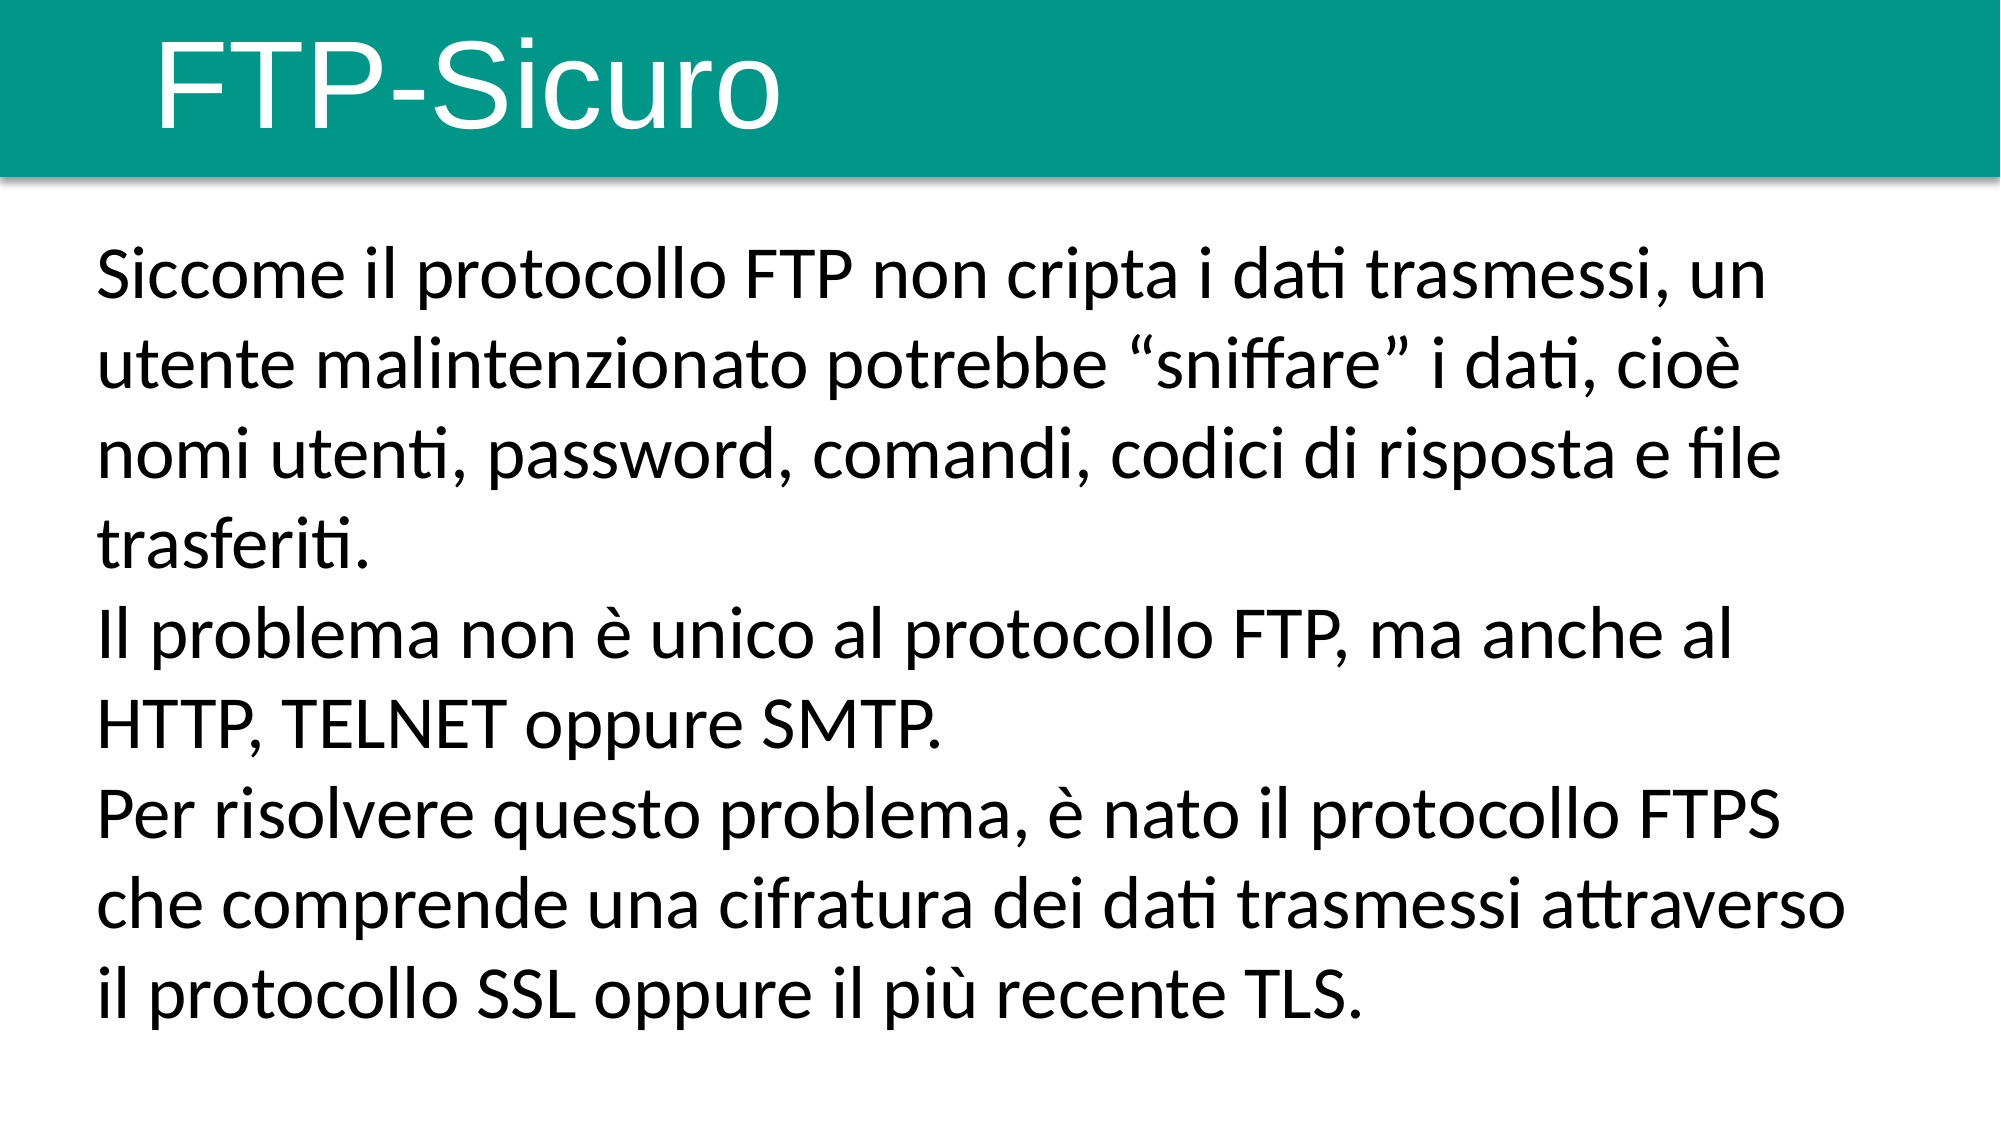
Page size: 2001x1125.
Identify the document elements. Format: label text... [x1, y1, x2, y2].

title FTP-Sicuro [137, 0, 1863, 177]
text_box [0, 0, 2000, 178]
text_box Siccome il protocollo FTP non cripta i dati trasmessi, un utente malintenzionato potrebbe “sniffare” i dati, cioè nomi utenti, password, comandi, codici di risposta e file trasferiti. Il problema non è unico al protocollo FTP, ma anche al HTTP, TELNET oppure SMTP. Per risolvere questo problema, è nato il protocollo FTPS che comprende una cifratura dei dati trasmessi attraverso il protocollo SSL oppure il più recente TLS. [81, 216, 1894, 1042]
